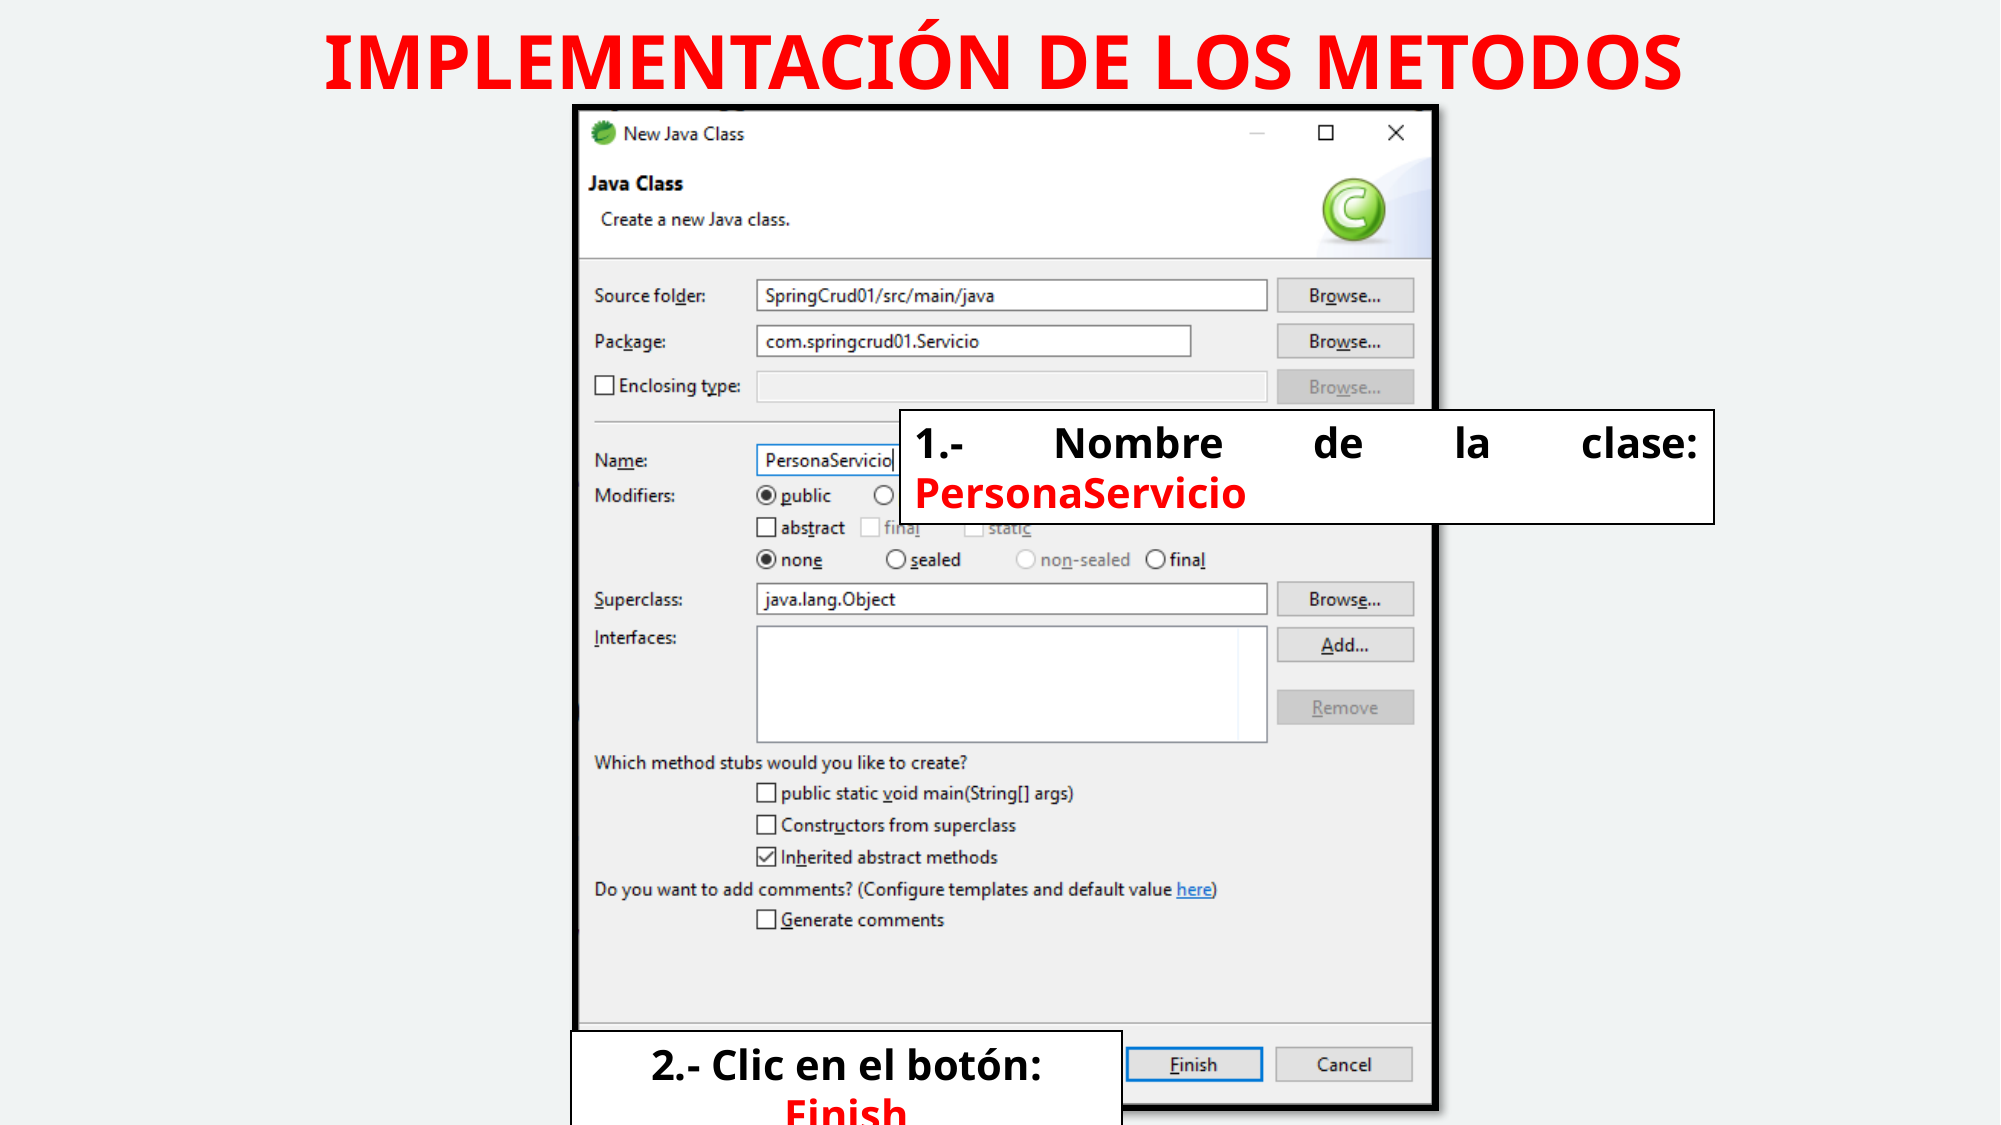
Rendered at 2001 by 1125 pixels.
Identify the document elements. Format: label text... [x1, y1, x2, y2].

text_box 1.- Nombre de la clase: PersonaServicio [1433, 409, 1715, 525]
text_box IMPLEMENTACIÓN DE LOS METODOS [23, 7, 1987, 112]
text_box 2.- Clic en el botón: Finish [570, 1030, 1123, 1125]
picture [578, 110, 1433, 1105]
